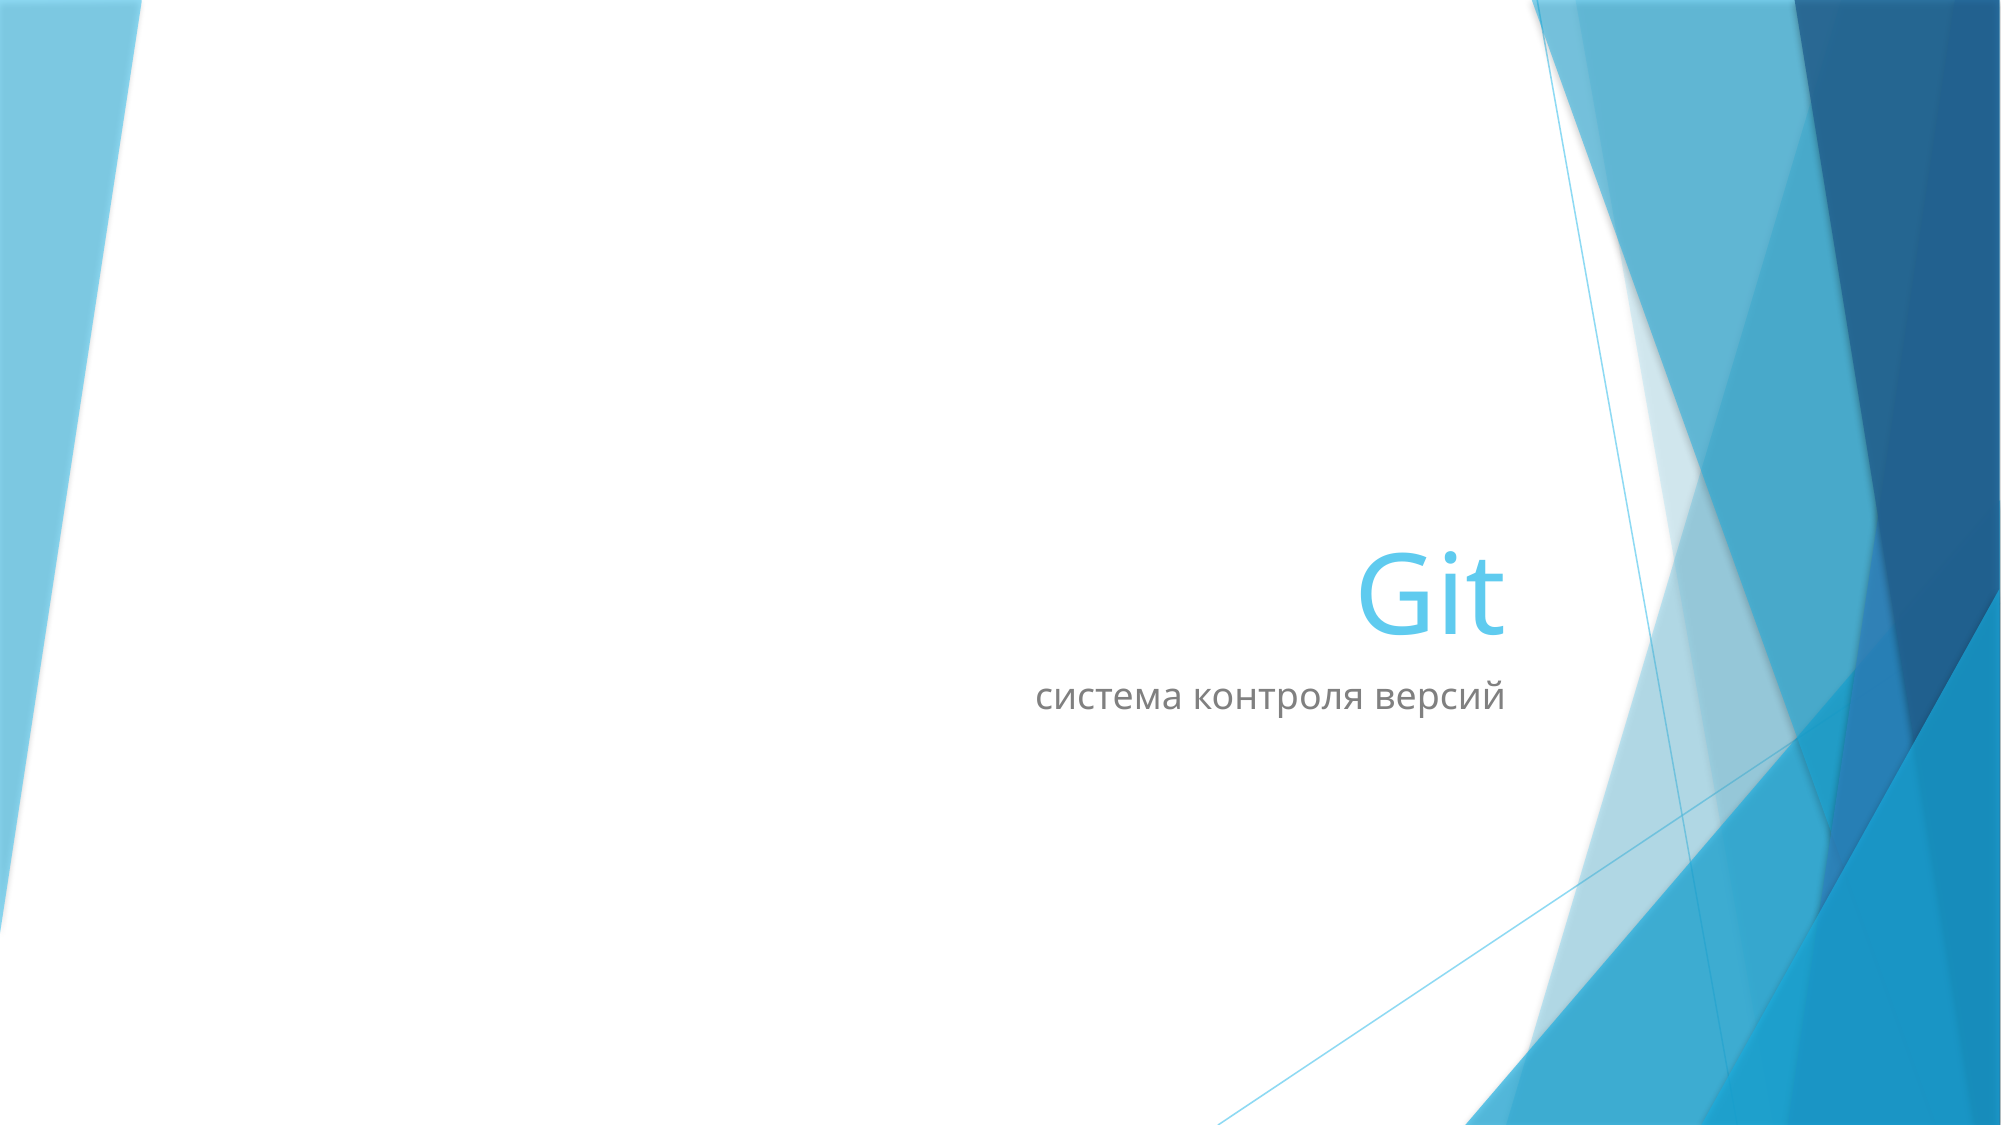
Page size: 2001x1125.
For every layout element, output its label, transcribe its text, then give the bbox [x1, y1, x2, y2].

title Git [247, 394, 1522, 664]
subtitle система контроля версий [247, 664, 1522, 845]
